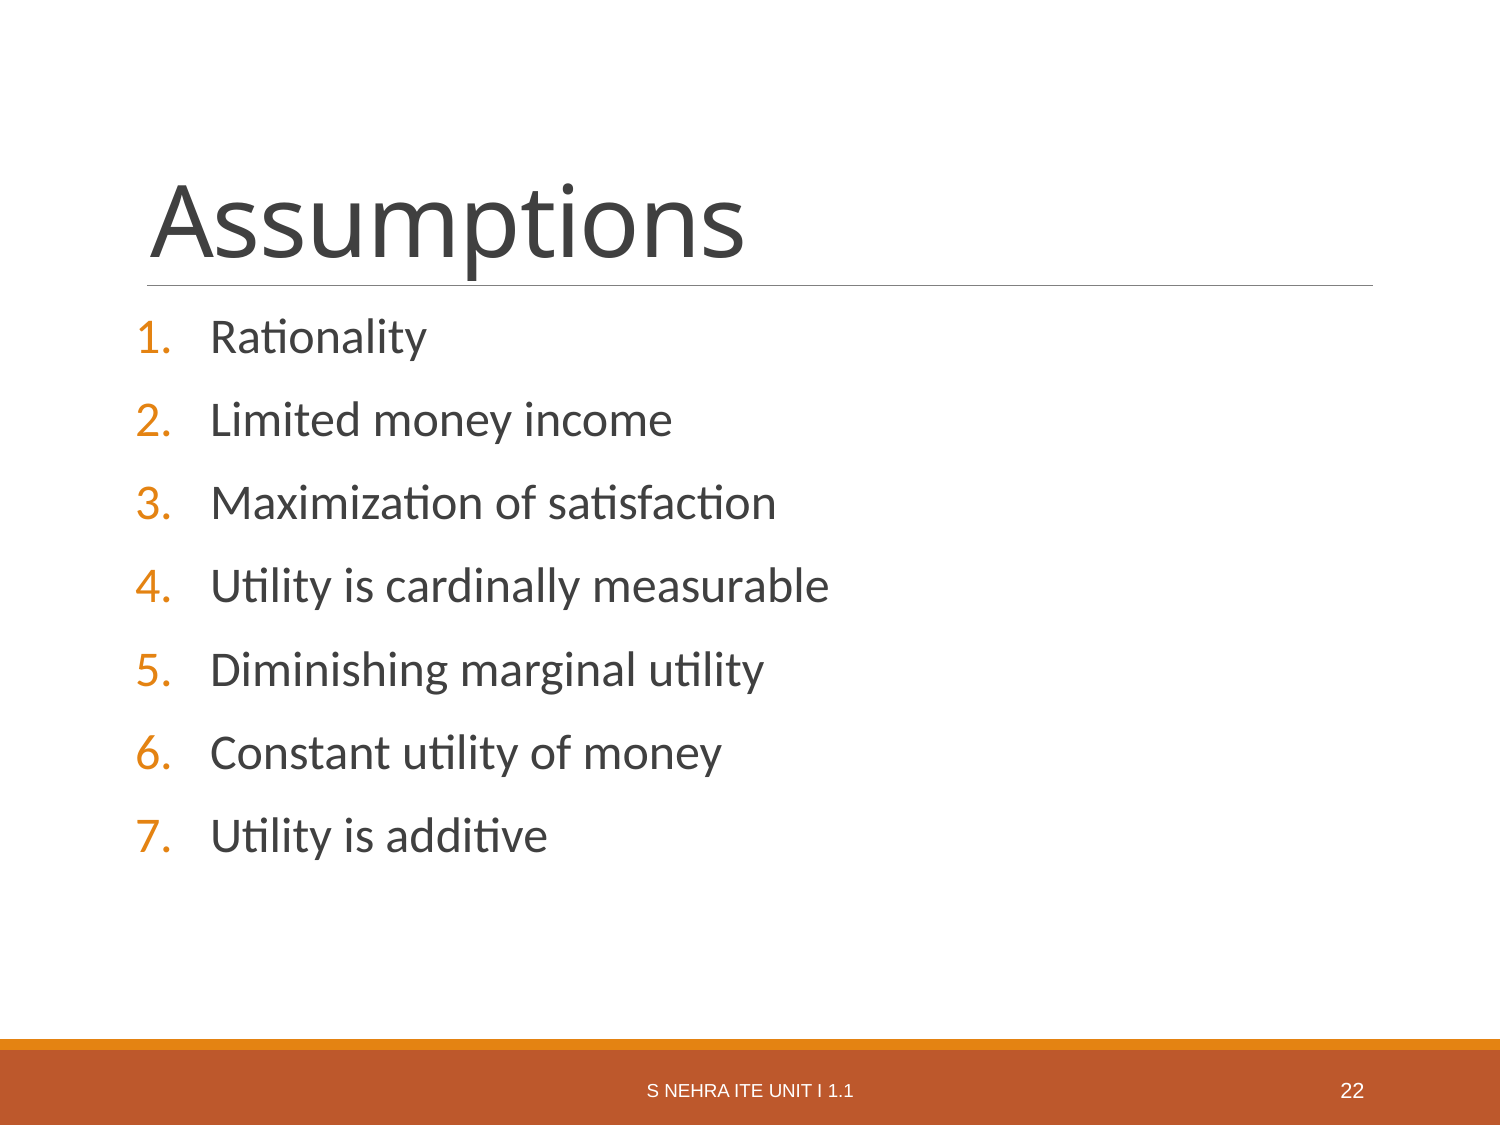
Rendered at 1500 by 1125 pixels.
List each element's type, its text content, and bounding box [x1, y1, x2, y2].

slide_number 22 [1218, 1059, 1380, 1120]
title Assumptions [135, 47, 1373, 285]
footer S Nehra ITE Unit I 1.1 [453, 1059, 1047, 1120]
list Rationality Limited money income Maximization of satisfaction Utility is cardinally measurable Diminishing marginal utility Constant utility of money Utility is additive [135, 302, 1373, 963]
